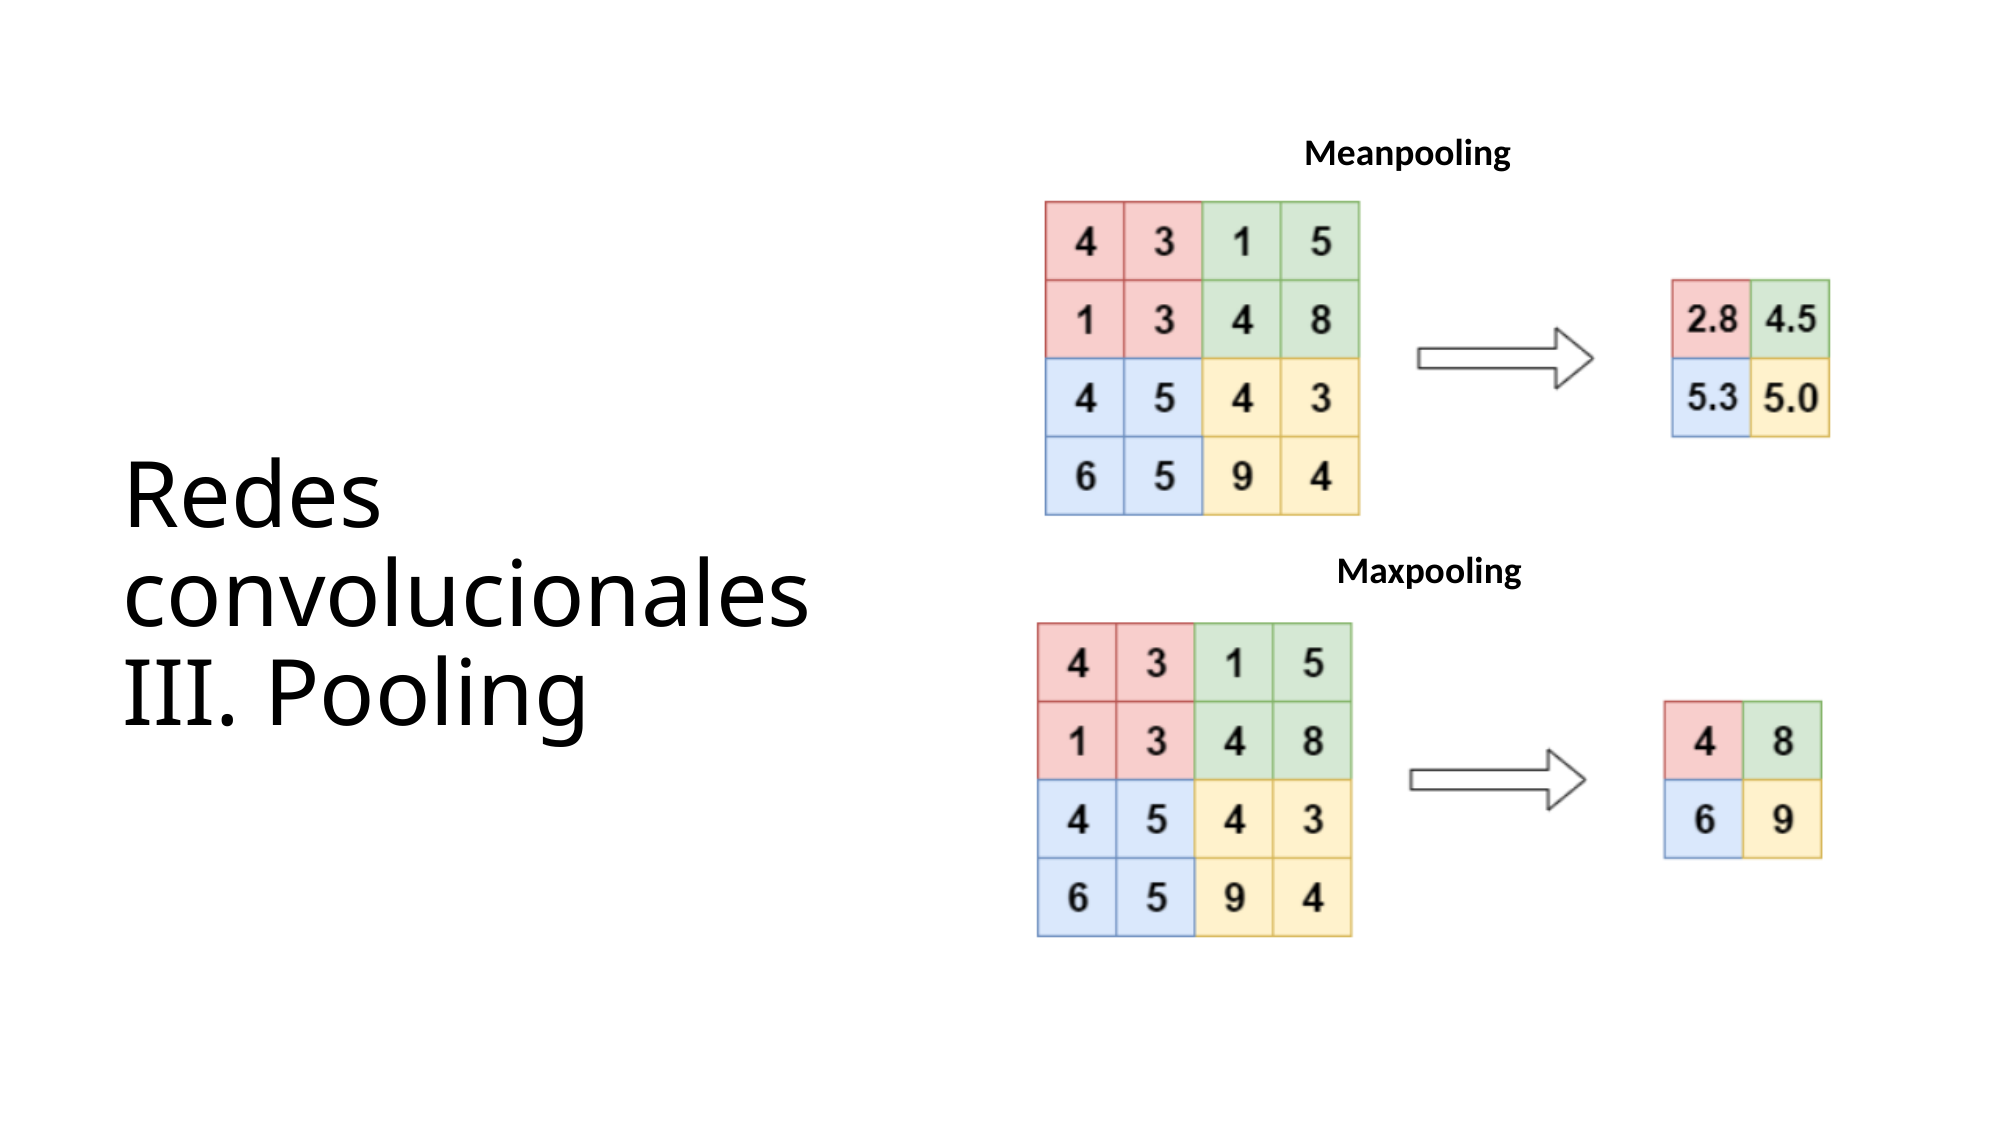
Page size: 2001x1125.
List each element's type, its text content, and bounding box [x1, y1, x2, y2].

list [923, 596, 1878, 986]
text_box Meanpooling [1116, 120, 1699, 173]
title Redes convolucionales III. Pooling [107, 380, 924, 814]
text_box Maxpooling [1321, 538, 1537, 596]
picture [923, 173, 1893, 538]
